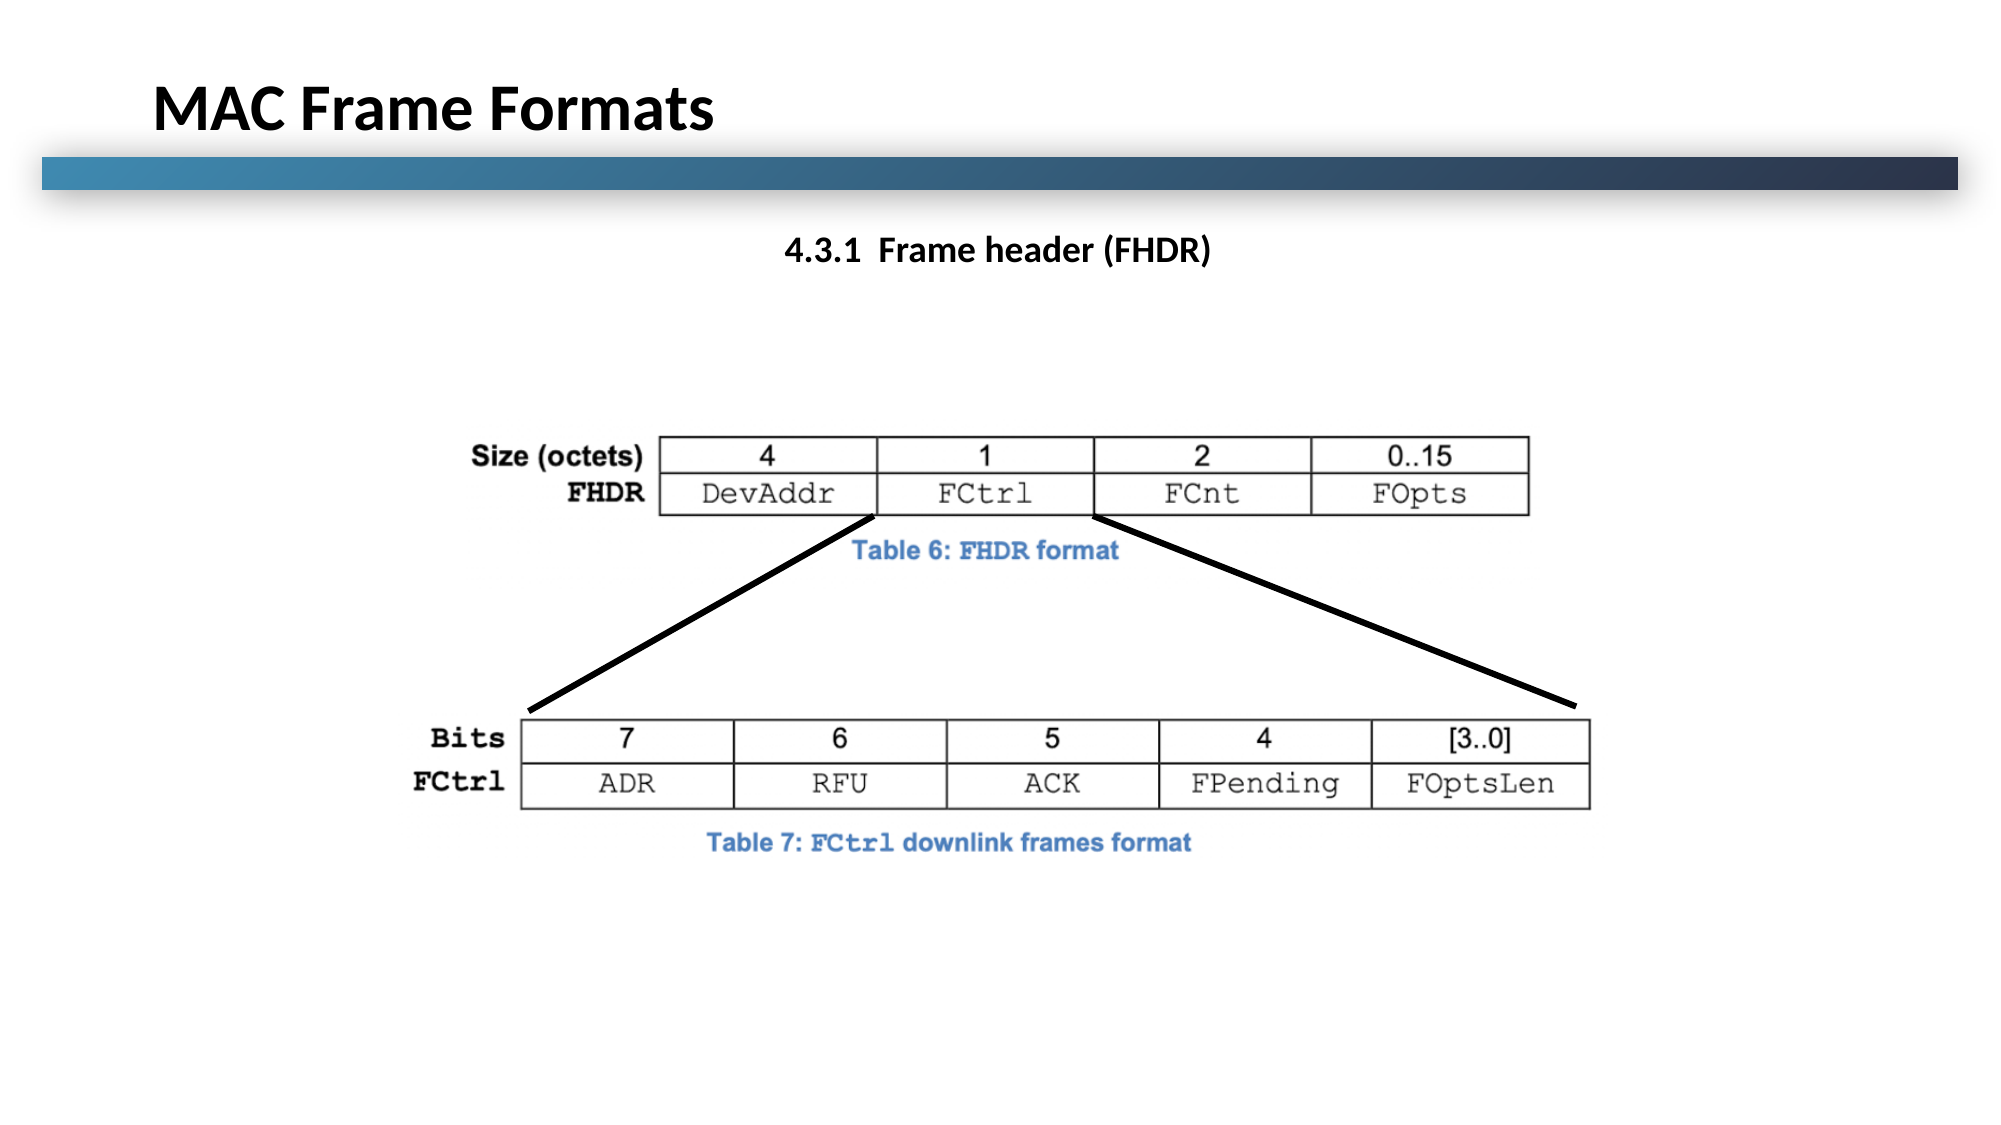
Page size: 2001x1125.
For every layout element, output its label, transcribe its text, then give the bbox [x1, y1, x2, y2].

picture [394, 701, 1611, 867]
picture [464, 418, 1541, 589]
text_box 4.3.1 Frame header (FHDR) [769, 217, 1236, 278]
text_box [528, 515, 874, 712]
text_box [1092, 515, 1577, 707]
text_box [41, 157, 1959, 191]
title MAC Frame Formats [137, 0, 1863, 137]
